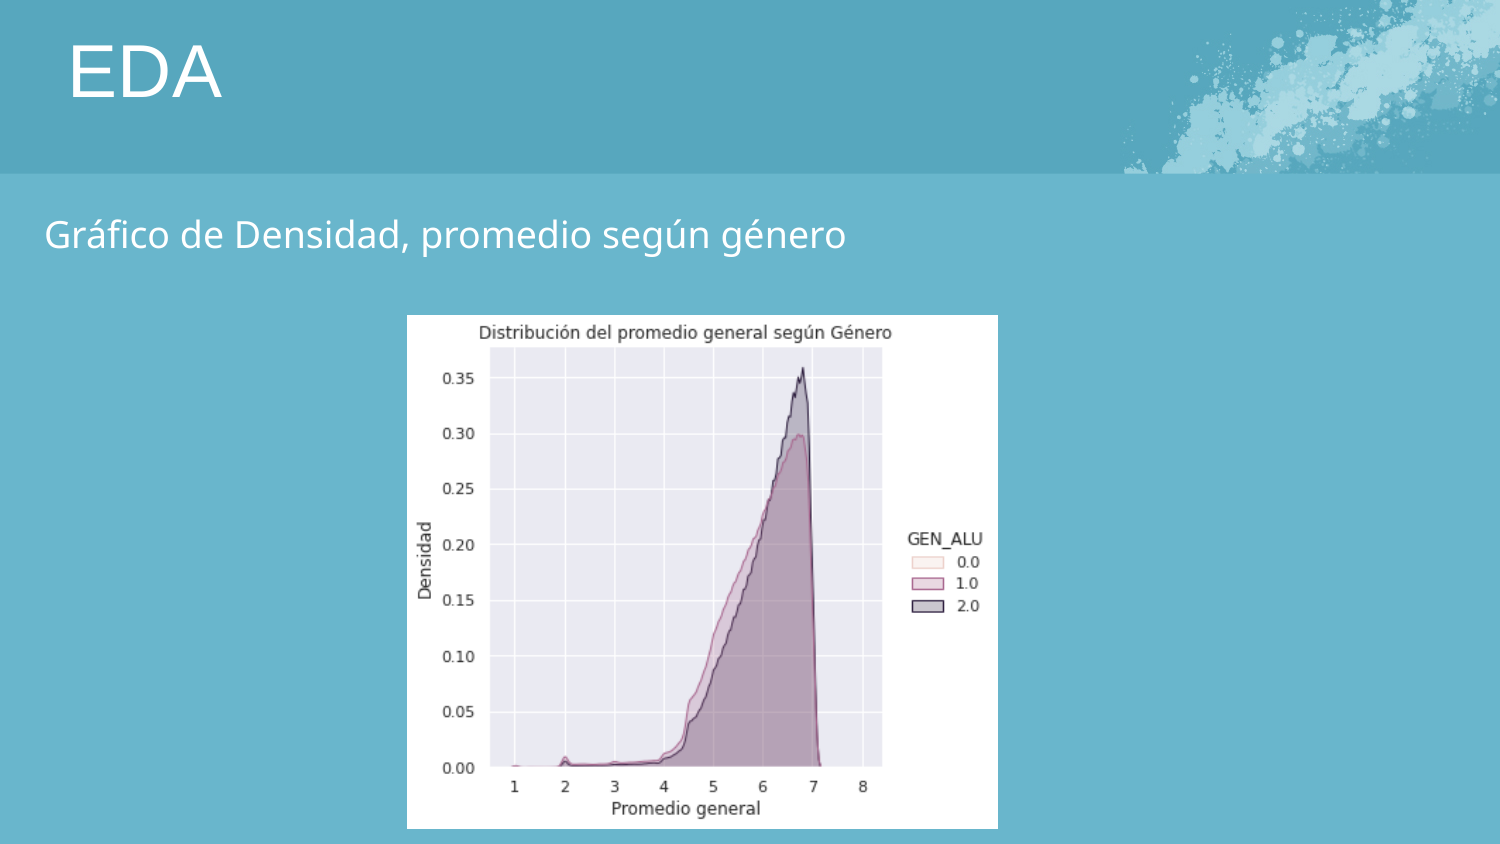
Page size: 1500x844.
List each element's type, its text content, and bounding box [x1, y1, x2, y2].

text_box Gráfico de Densidad, promedio según género [29, 203, 1459, 264]
picture [0, 0, 1500, 173]
picture [407, 315, 999, 829]
list EDA [53, 20, 1500, 115]
